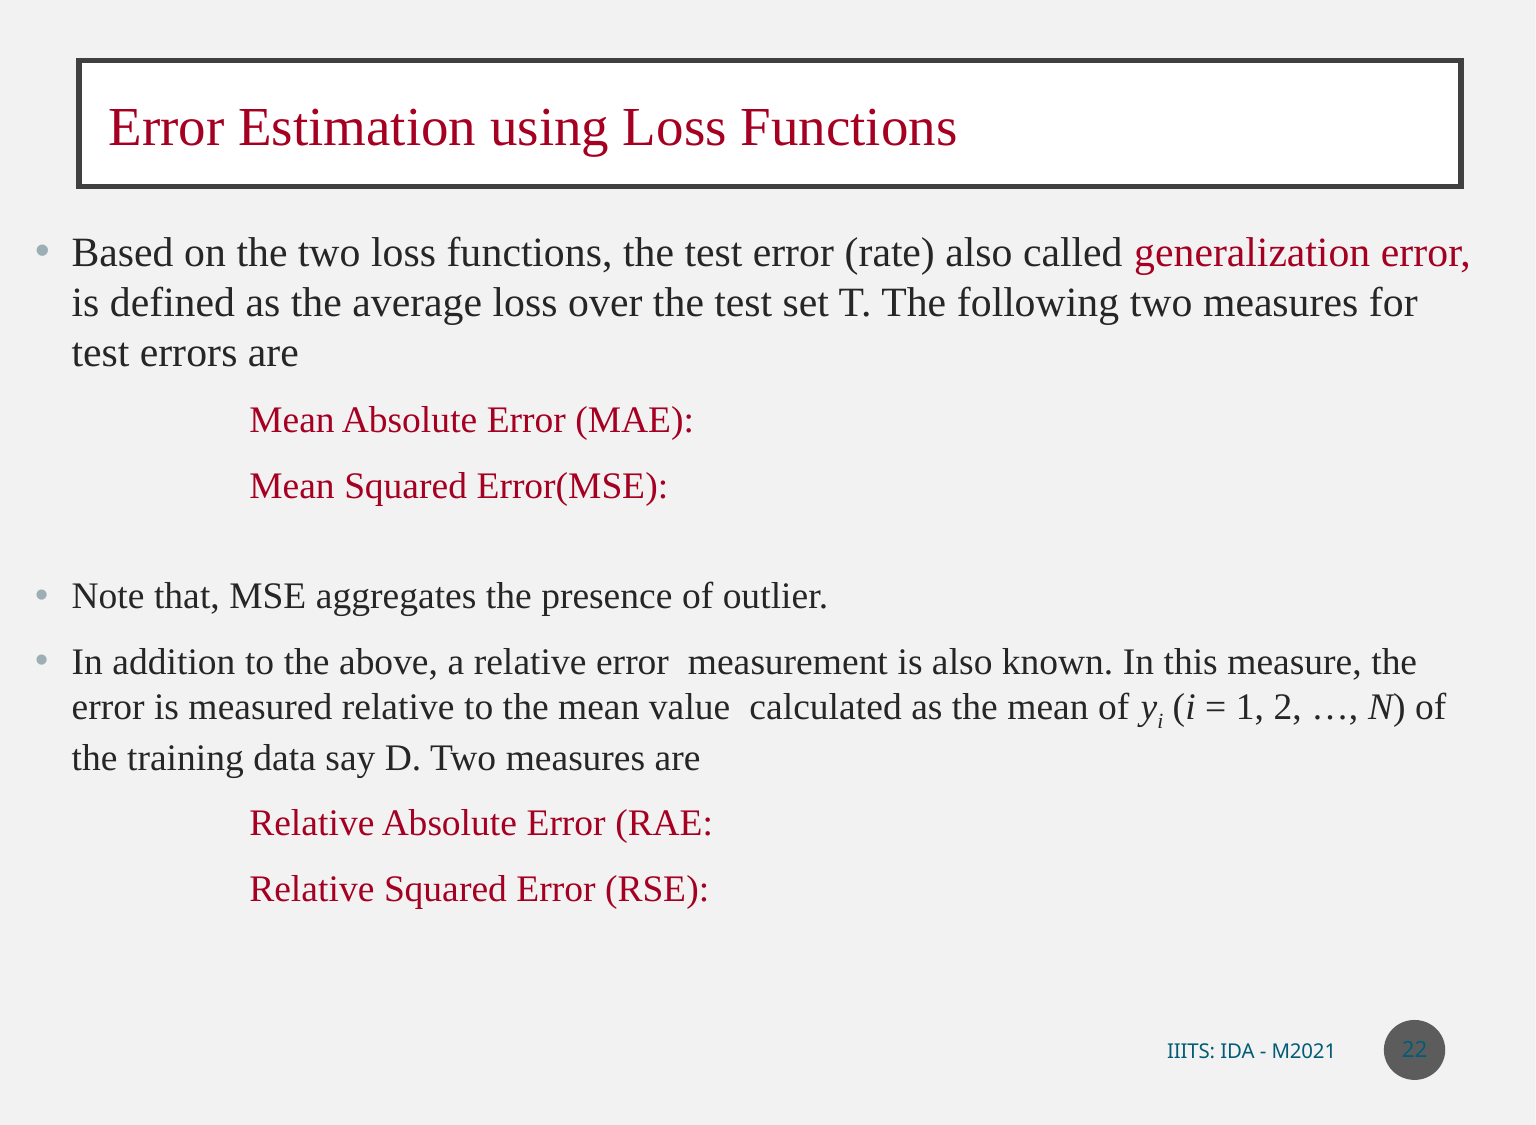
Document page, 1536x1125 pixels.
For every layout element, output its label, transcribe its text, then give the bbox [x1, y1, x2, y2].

slide_number 22 [1383, 1019, 1446, 1080]
title Error Estimation using Loss Functions [76, 58, 1464, 189]
slide_number IIITS: IDA - M2021 [1004, 1023, 1351, 1077]
